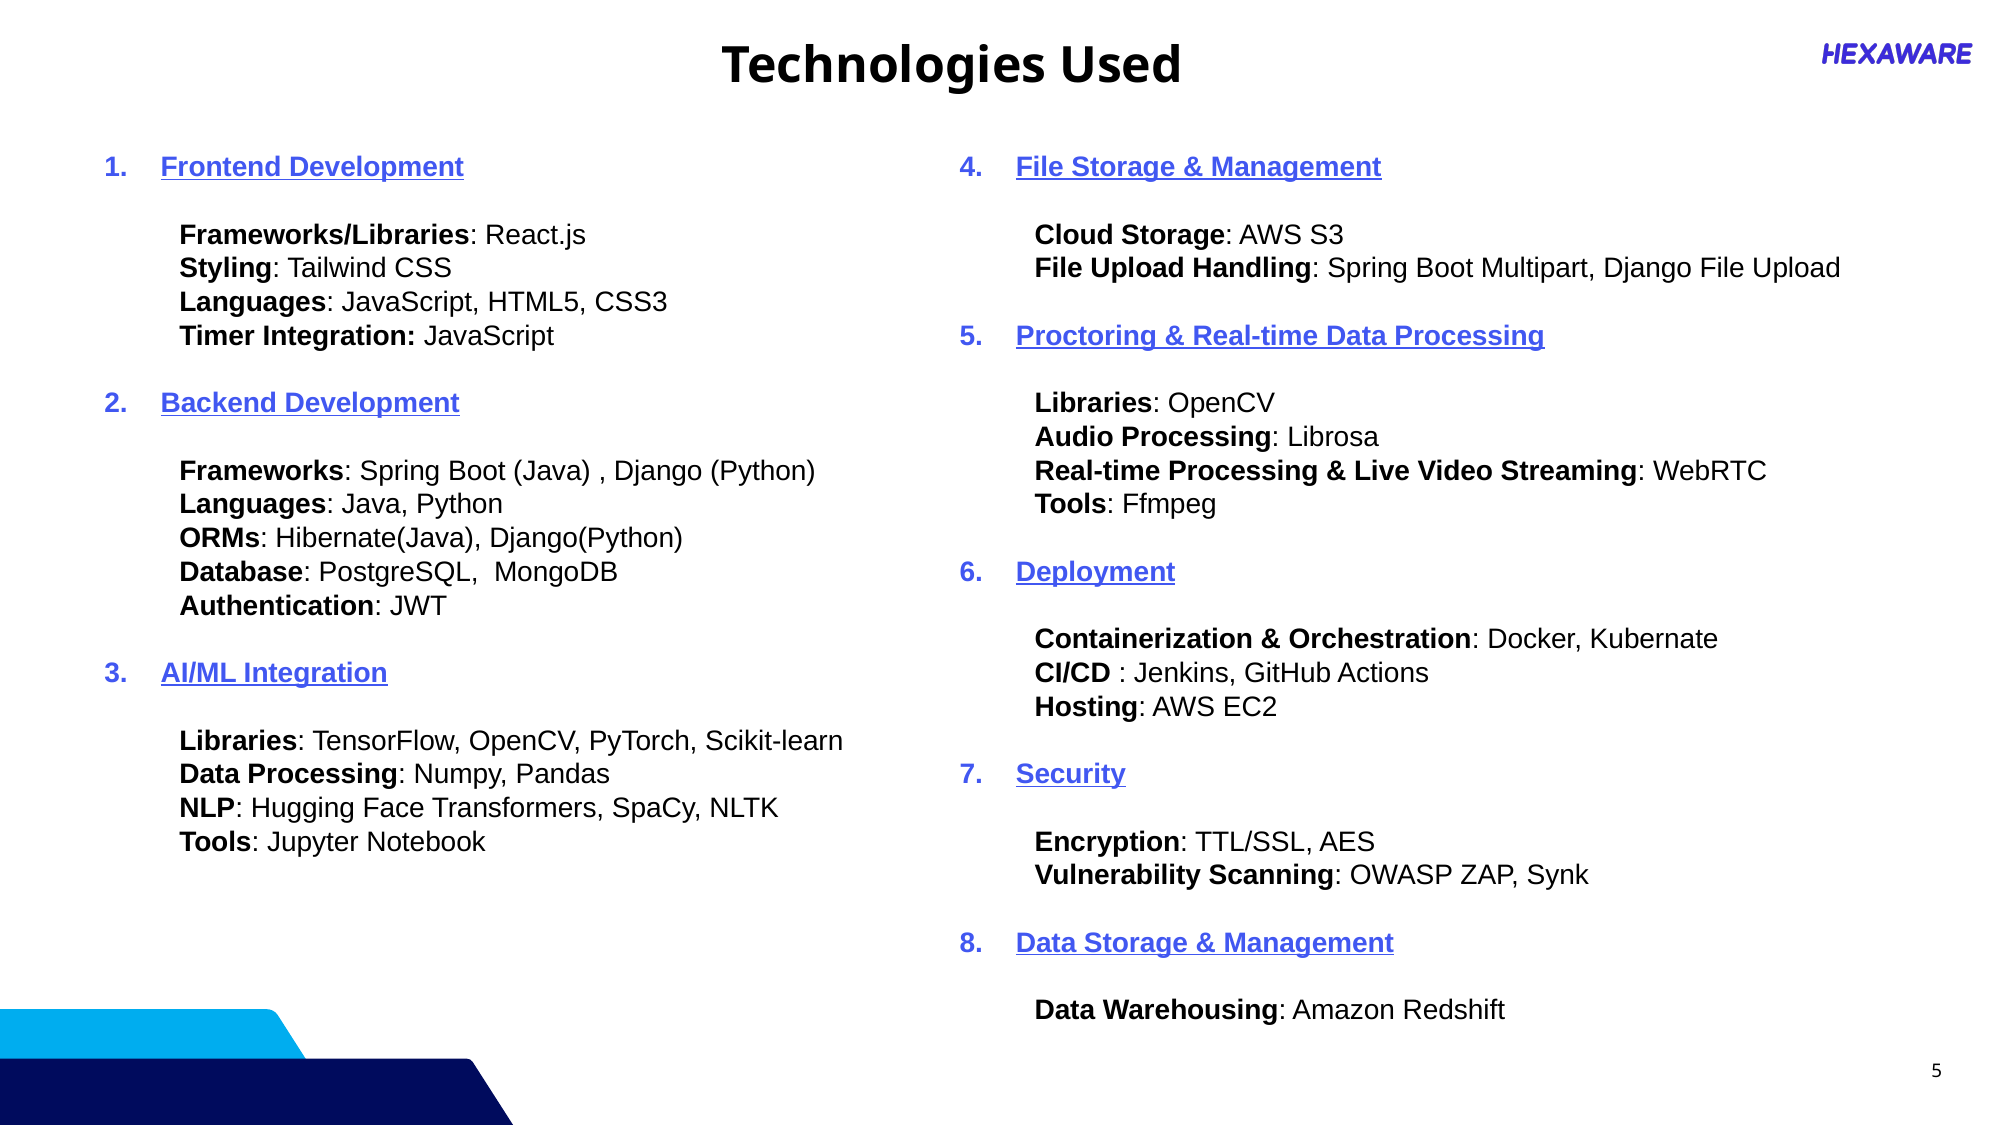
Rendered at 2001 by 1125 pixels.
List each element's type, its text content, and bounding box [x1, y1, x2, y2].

picture [1822, 43, 1973, 64]
list Technologies Used [282, 33, 1623, 55]
text_box Frontend Development Frameworks/Libraries: React.js Styling: Tailwind CSS Languages: JavaScript, HTML5, CSS3 Timer Integration: JavaScript Backend Development Frameworks: Spring Boot (Java) , Django (Python) Languages: Java, Python ORMs: Hibernate(Java), Django(Python) Database: PostgreSQL, MongoDB Authentication: JWT AI/ML Integration Libraries: TensorFlow, OpenCV, PyTorch, Scikit-learn Data Processing: Numpy, Pandas NLP: Hugging Face Transformers, SpaCy, NLTK Tools: Jupyter Notebook [104, 148, 955, 857]
text_box File Storage & Management Cloud Storage: AWS S3 File Upload Handling: Spring Boot Multipart, Django File Upload Proctoring & Real-time Data Processing Libraries: OpenCV Audio Processing: Librosa Real-time Processing & Live Video Streaming: WebRTC Tools: Ffmpeg Deployment Containerization & Orchestration: Docker, Kubernate CI/CD : Jenkins, GitHub Actions Hosting: AWS EC2 Security Encryption: TTL/SSL, AES Vulnerability Scanning: OWASP ZAP, Synk Data Storage & Management Data Warehousing: Amazon Redshift [959, 148, 1851, 1026]
